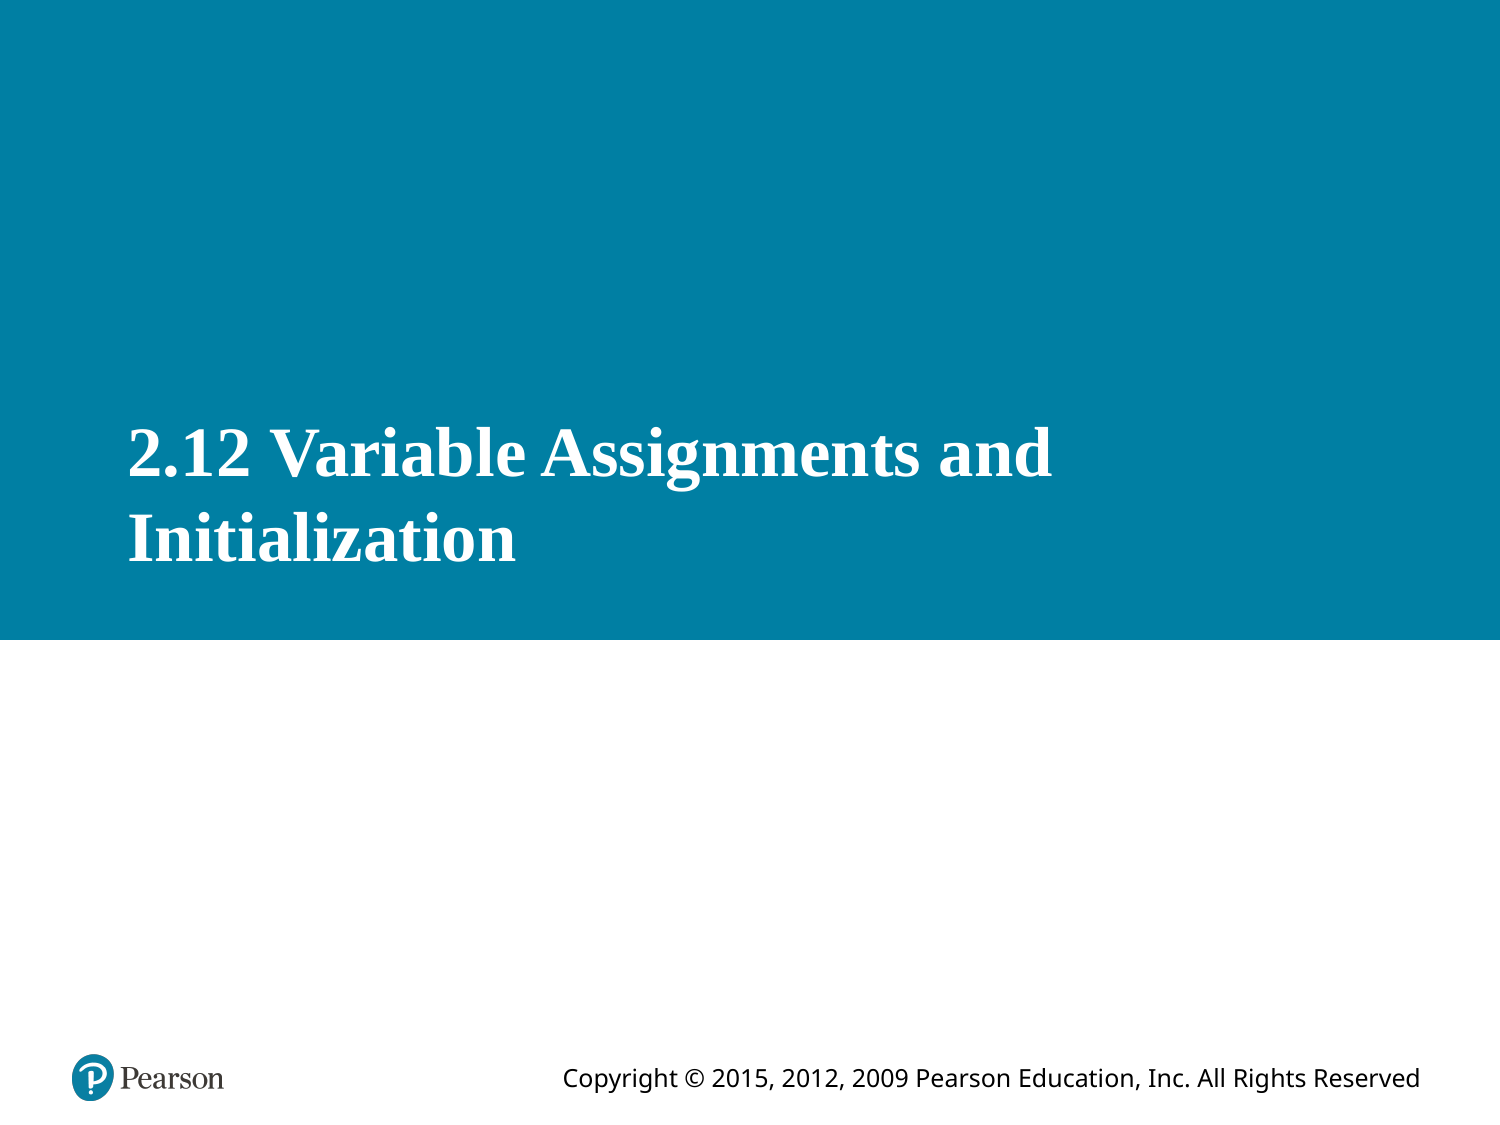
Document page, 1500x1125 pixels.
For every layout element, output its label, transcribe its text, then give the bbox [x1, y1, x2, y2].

picture [80, 1063, 106, 1088]
picture [72, 1087, 83, 1101]
picture [72, 1054, 88, 1070]
title 2.12 Variable Assignments and Initialization [112, 372, 1388, 591]
picture [98, 1054, 224, 1101]
